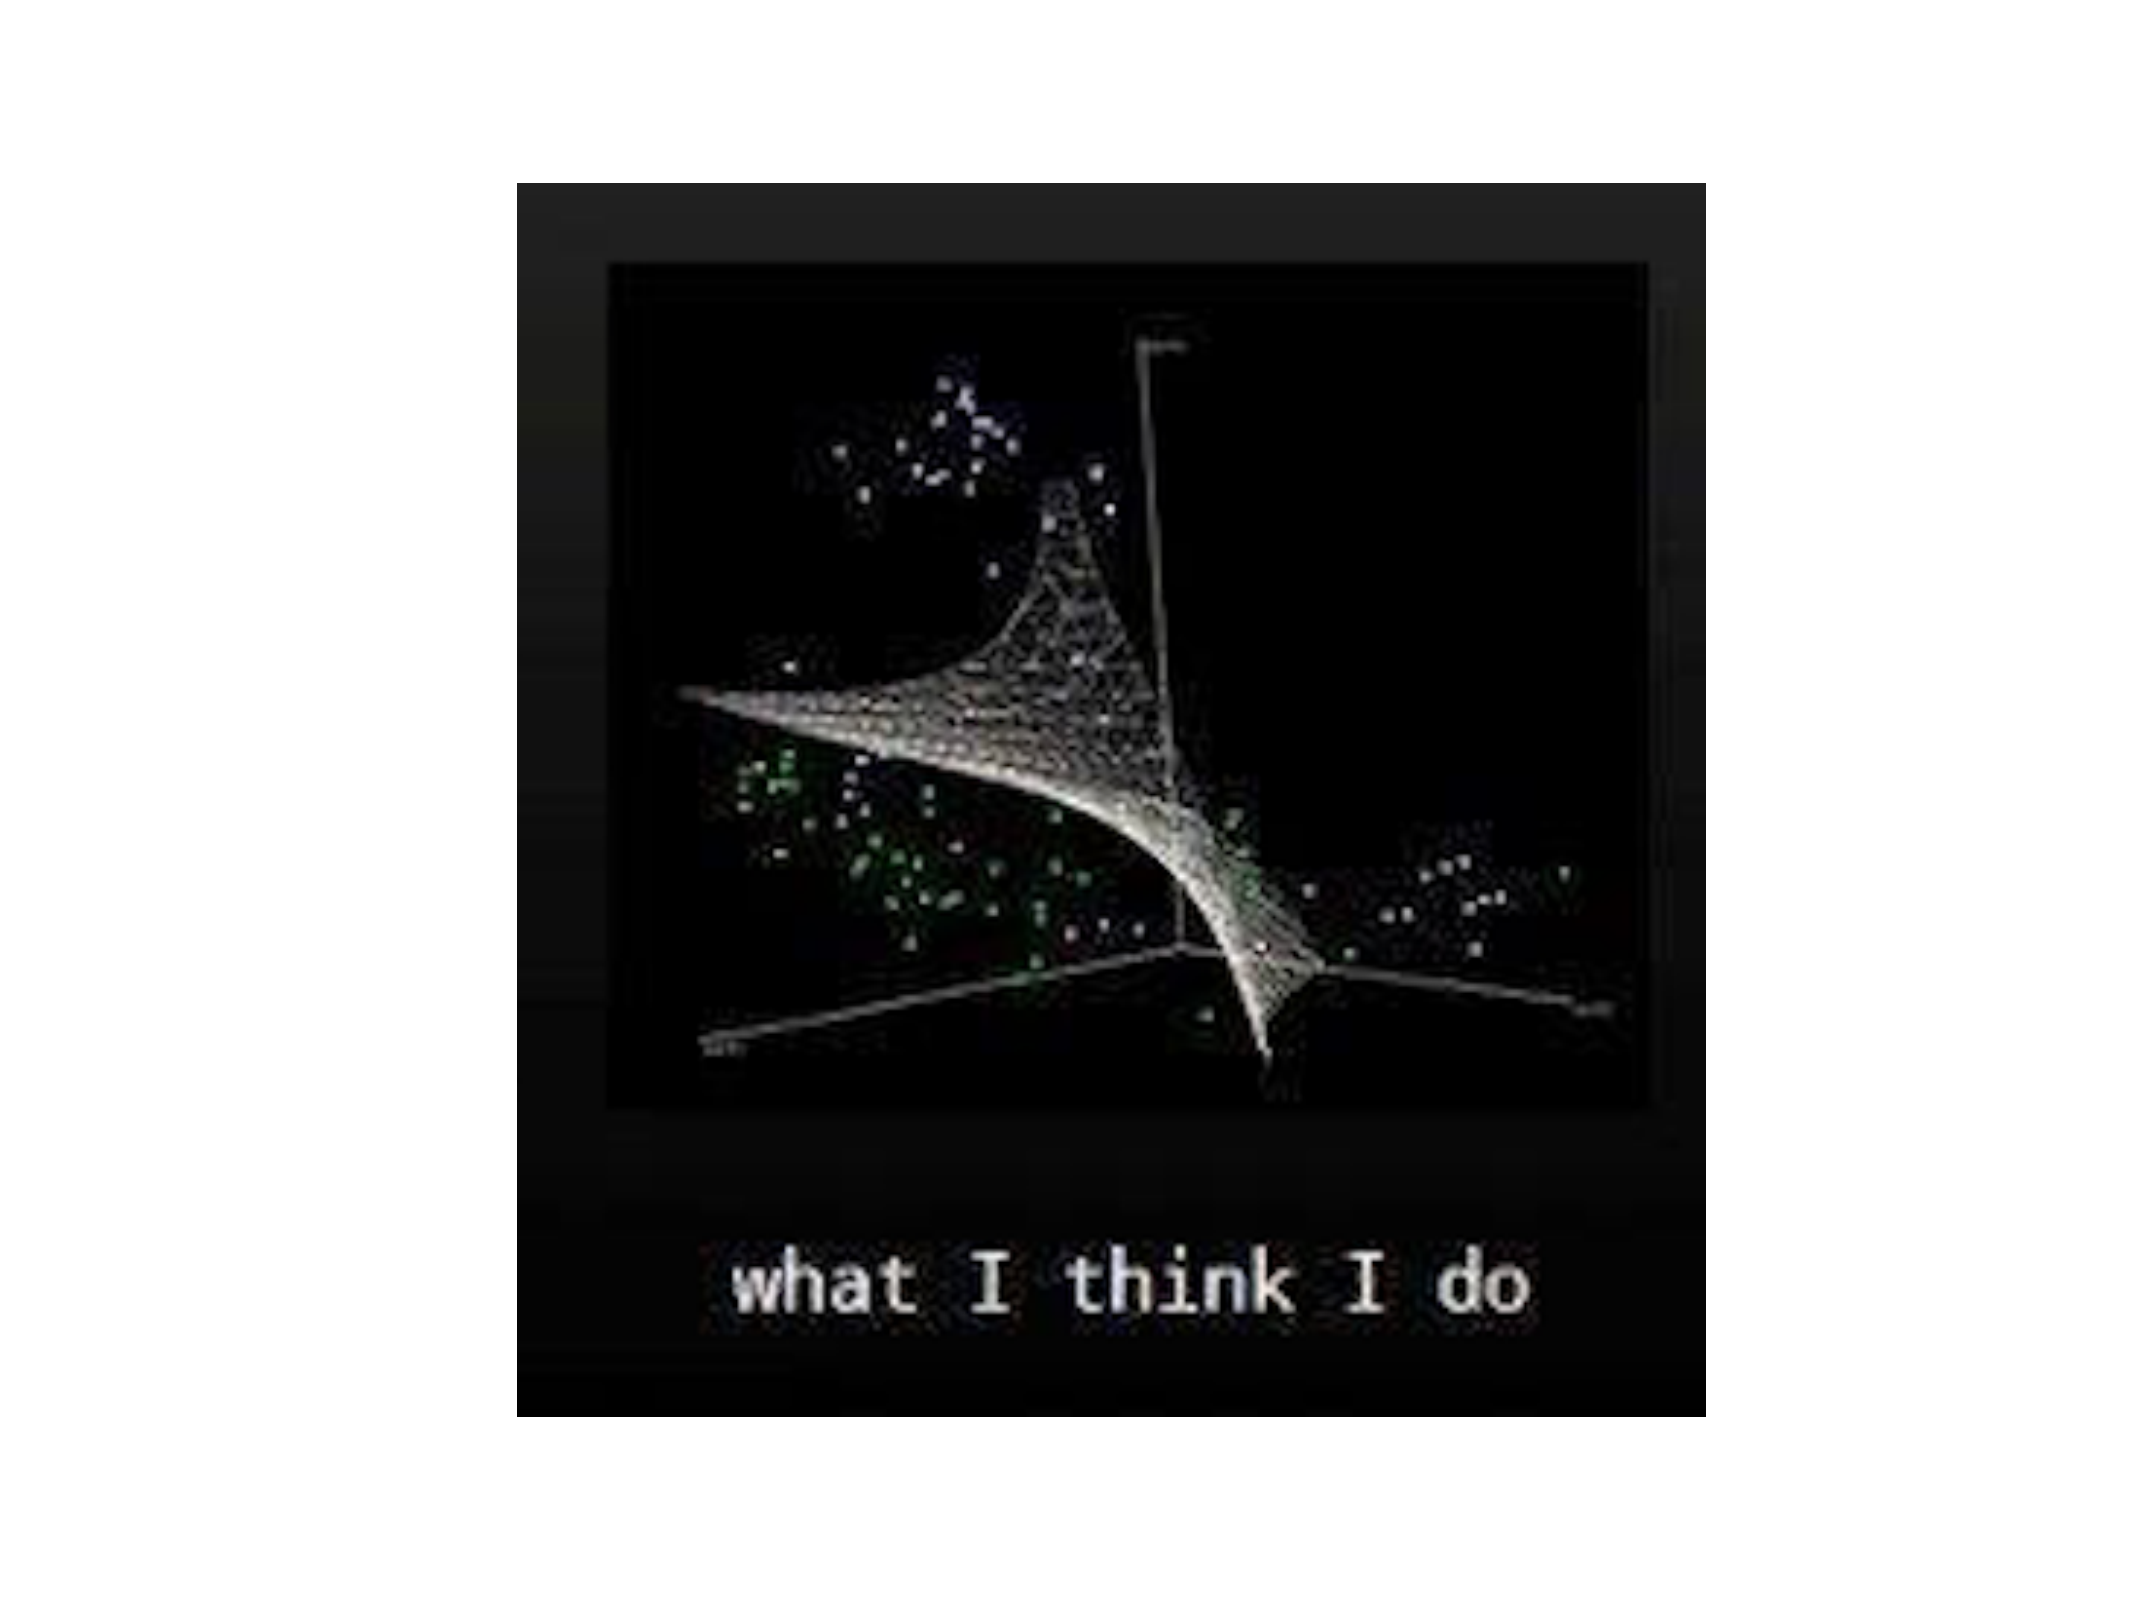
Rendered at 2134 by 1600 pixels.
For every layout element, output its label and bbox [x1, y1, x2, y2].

picture [517, 183, 1707, 1417]
